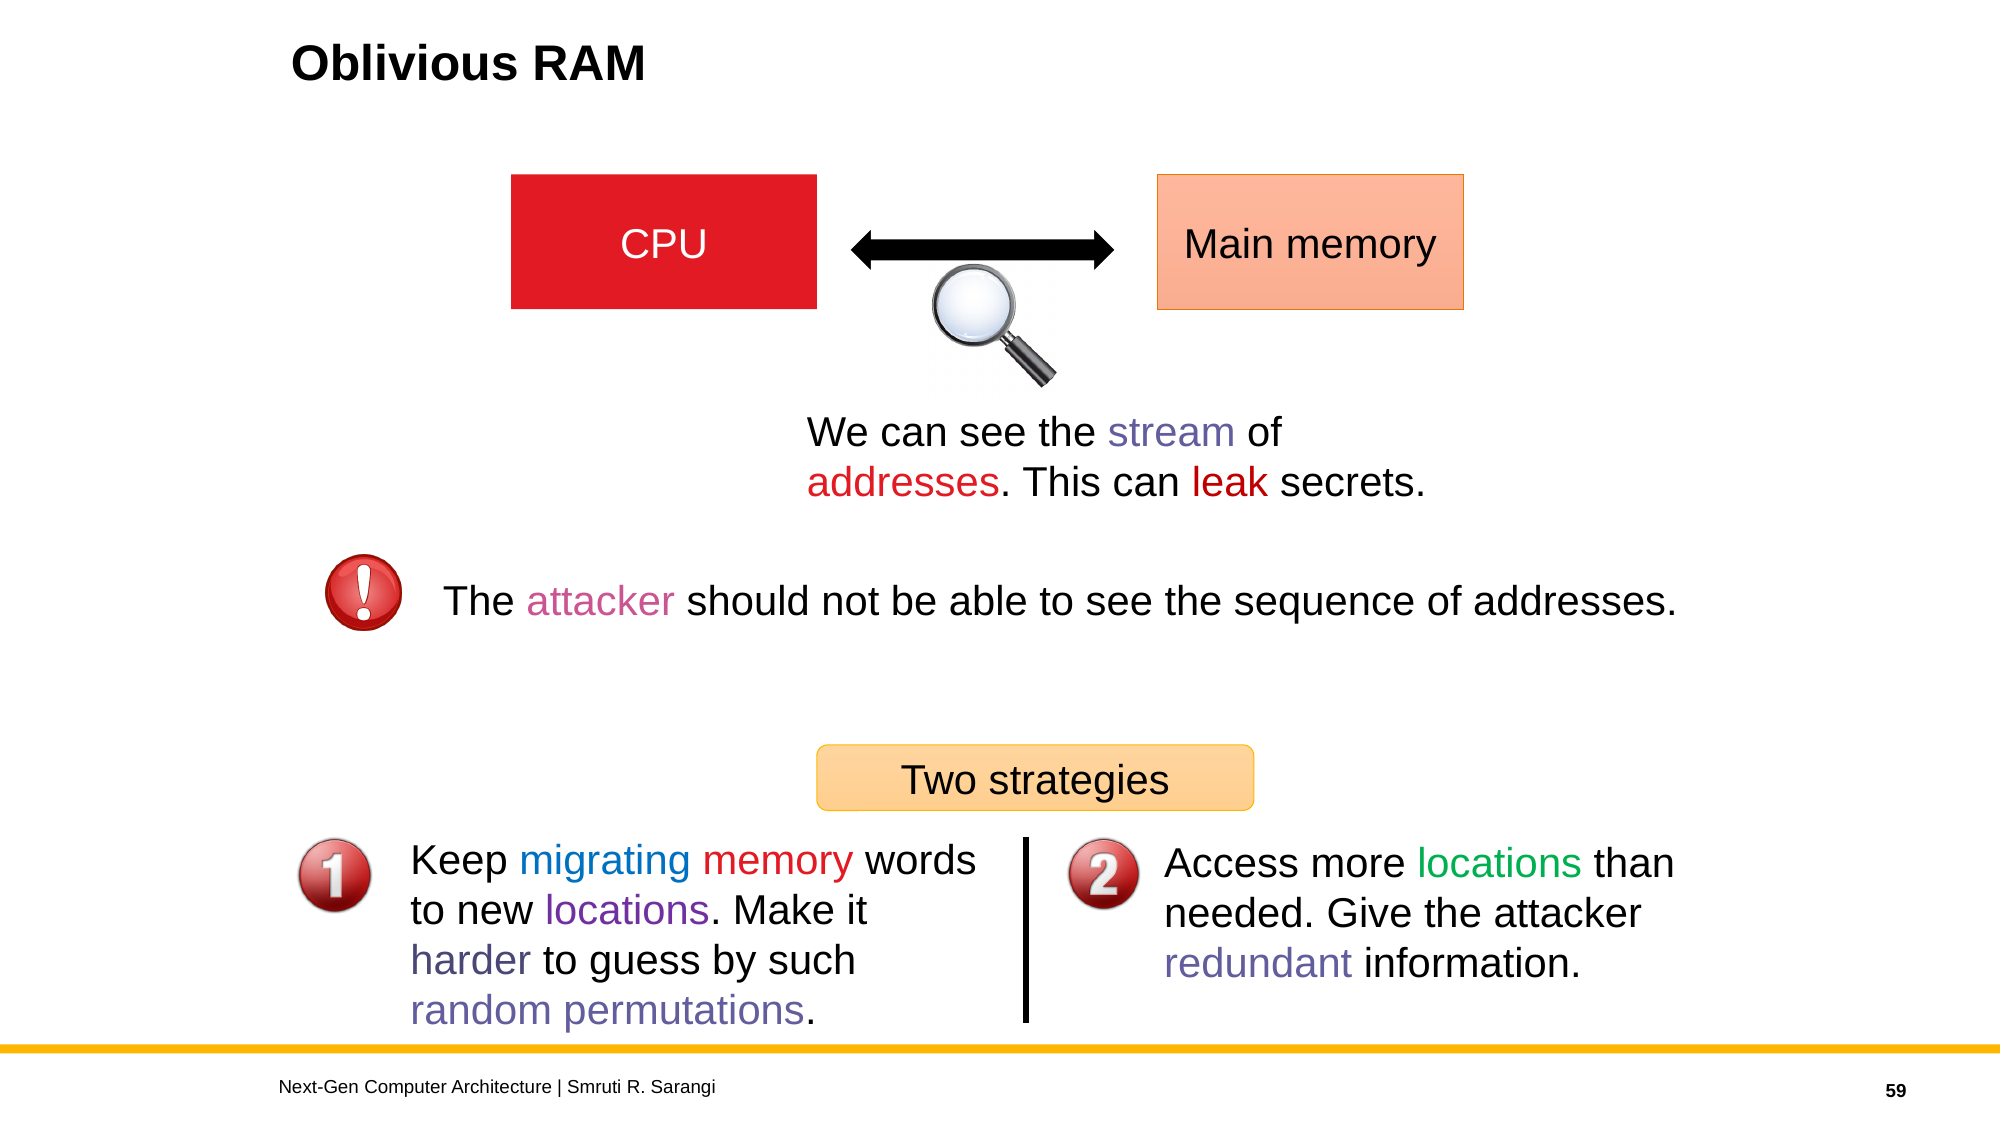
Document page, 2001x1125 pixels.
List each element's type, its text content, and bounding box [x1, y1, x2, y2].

picture [325, 554, 402, 631]
text_box We can see the stream of addresses. This can leak secrets. [792, 397, 1442, 512]
text_box The attacker should not be able to see the sequence of addresses. [428, 566, 1693, 632]
title Oblivious RAM [275, 29, 1401, 165]
picture [296, 836, 373, 914]
picture [1066, 836, 1141, 911]
footer Next-Gen Computer Architecture | Smruti R. Sarangi [263, 1067, 1464, 1105]
text_box Access more locations than needed. Give the attacker redundant information. [1149, 828, 1691, 994]
text_box Keep migrating memory words to new locations. Make it harder to guess by such random permutations. [395, 825, 992, 1041]
text_box Two strategies [816, 744, 1255, 812]
text_box CPU [510, 173, 818, 310]
slide_number 59 [1711, 1071, 1922, 1109]
picture [918, 249, 1070, 401]
text_box Main memory [1157, 174, 1464, 310]
text_box [845, 221, 1120, 278]
